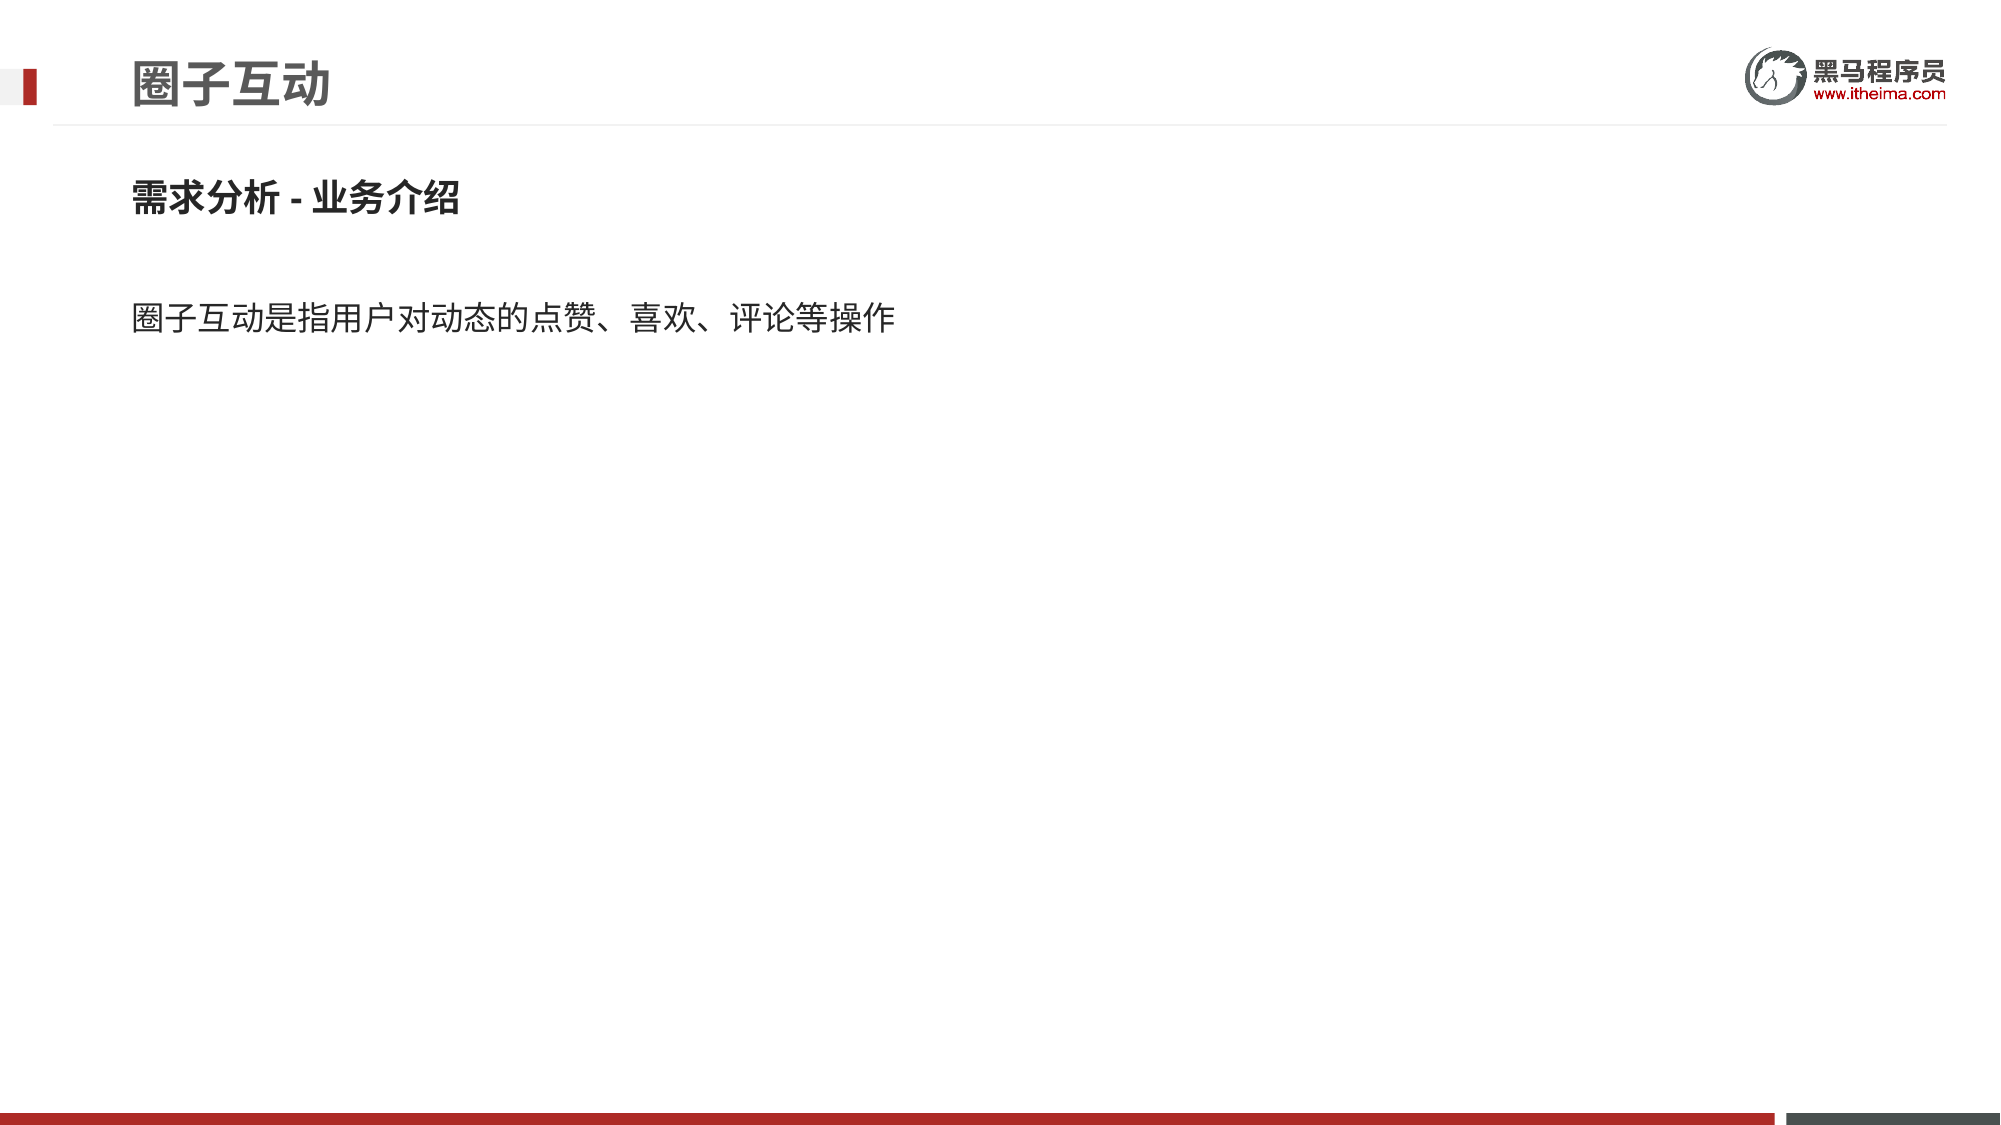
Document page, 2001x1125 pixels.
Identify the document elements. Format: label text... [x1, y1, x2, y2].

picture [1744, 46, 1946, 106]
list 需求分析-业务介绍 [116, 154, 1880, 239]
title 圈子互动 [116, 40, 1556, 125]
list 圈子互动是指用户对动态的点赞、喜欢、评论等操作 [116, 270, 1880, 963]
